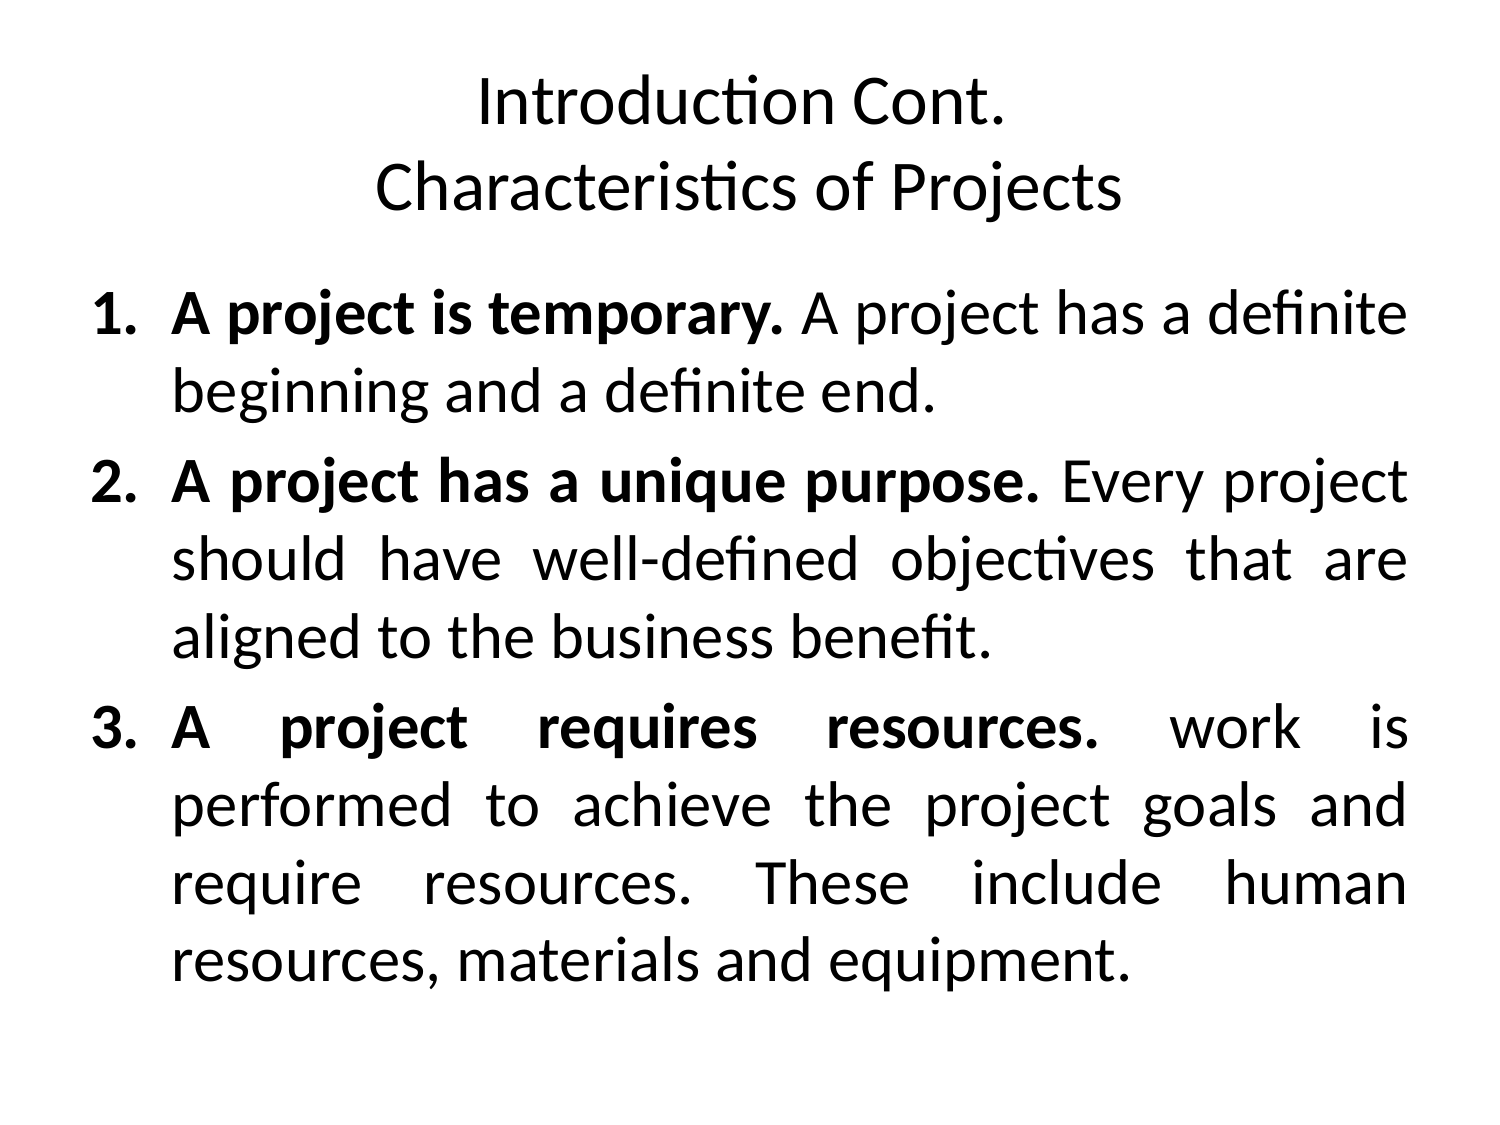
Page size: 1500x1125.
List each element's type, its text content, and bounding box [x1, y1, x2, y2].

list A project is temporary. A project has a definite beginning and a definite end. A project has a unique purpose. Every project should have well-defined objectives that are aligned to the business benefit. A project requires resources. work is performed to achieve the project goals and require resources. These include human resources, materials and equipment. [75, 262, 1425, 1005]
title Introduction Cont. Characteristics of Projects [75, 45, 1425, 233]
